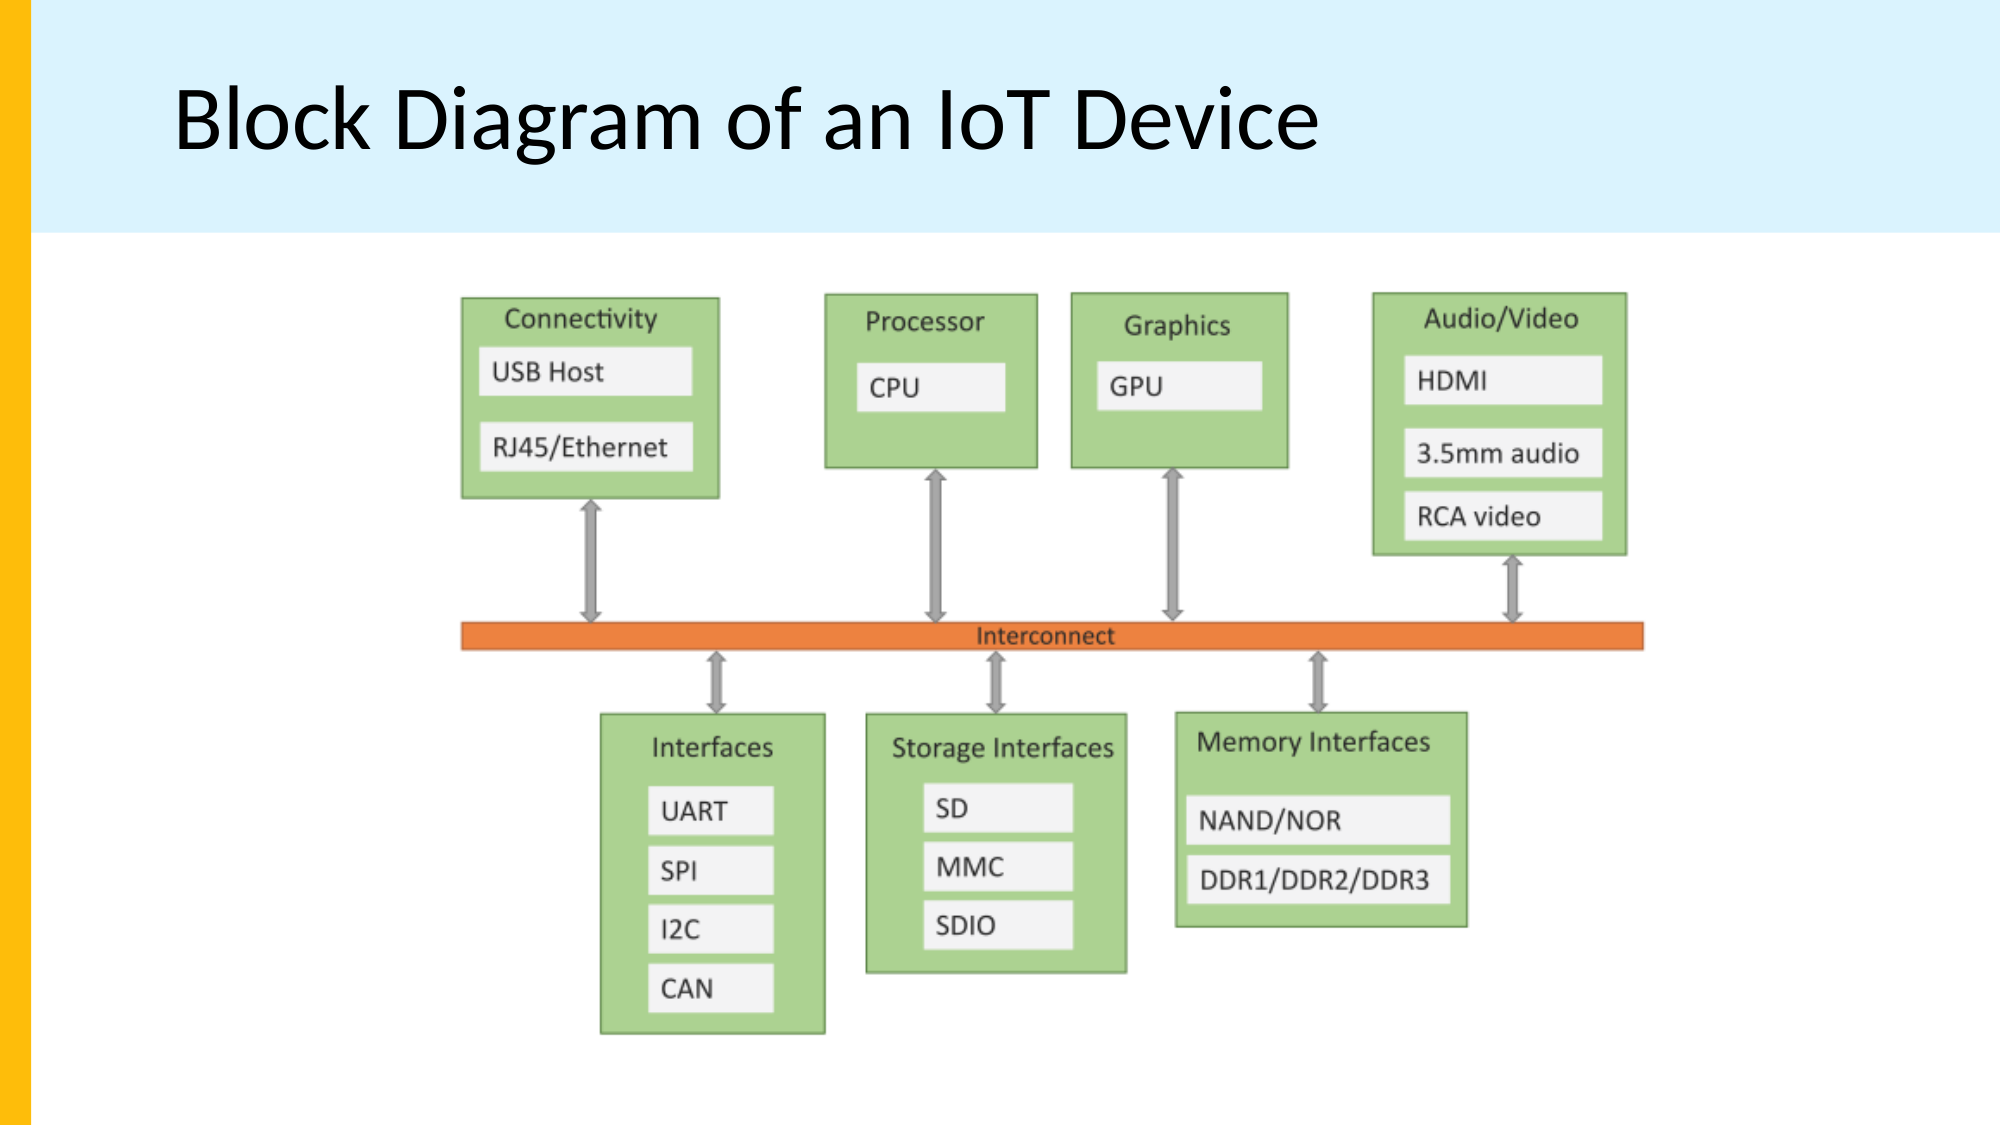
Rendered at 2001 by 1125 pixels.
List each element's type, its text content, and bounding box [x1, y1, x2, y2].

title Block Diagram of an IoT Device [137, 30, 1863, 209]
text_box [0, 0, 32, 1125]
text_box [32, 0, 2000, 234]
picture [426, 277, 1663, 1049]
